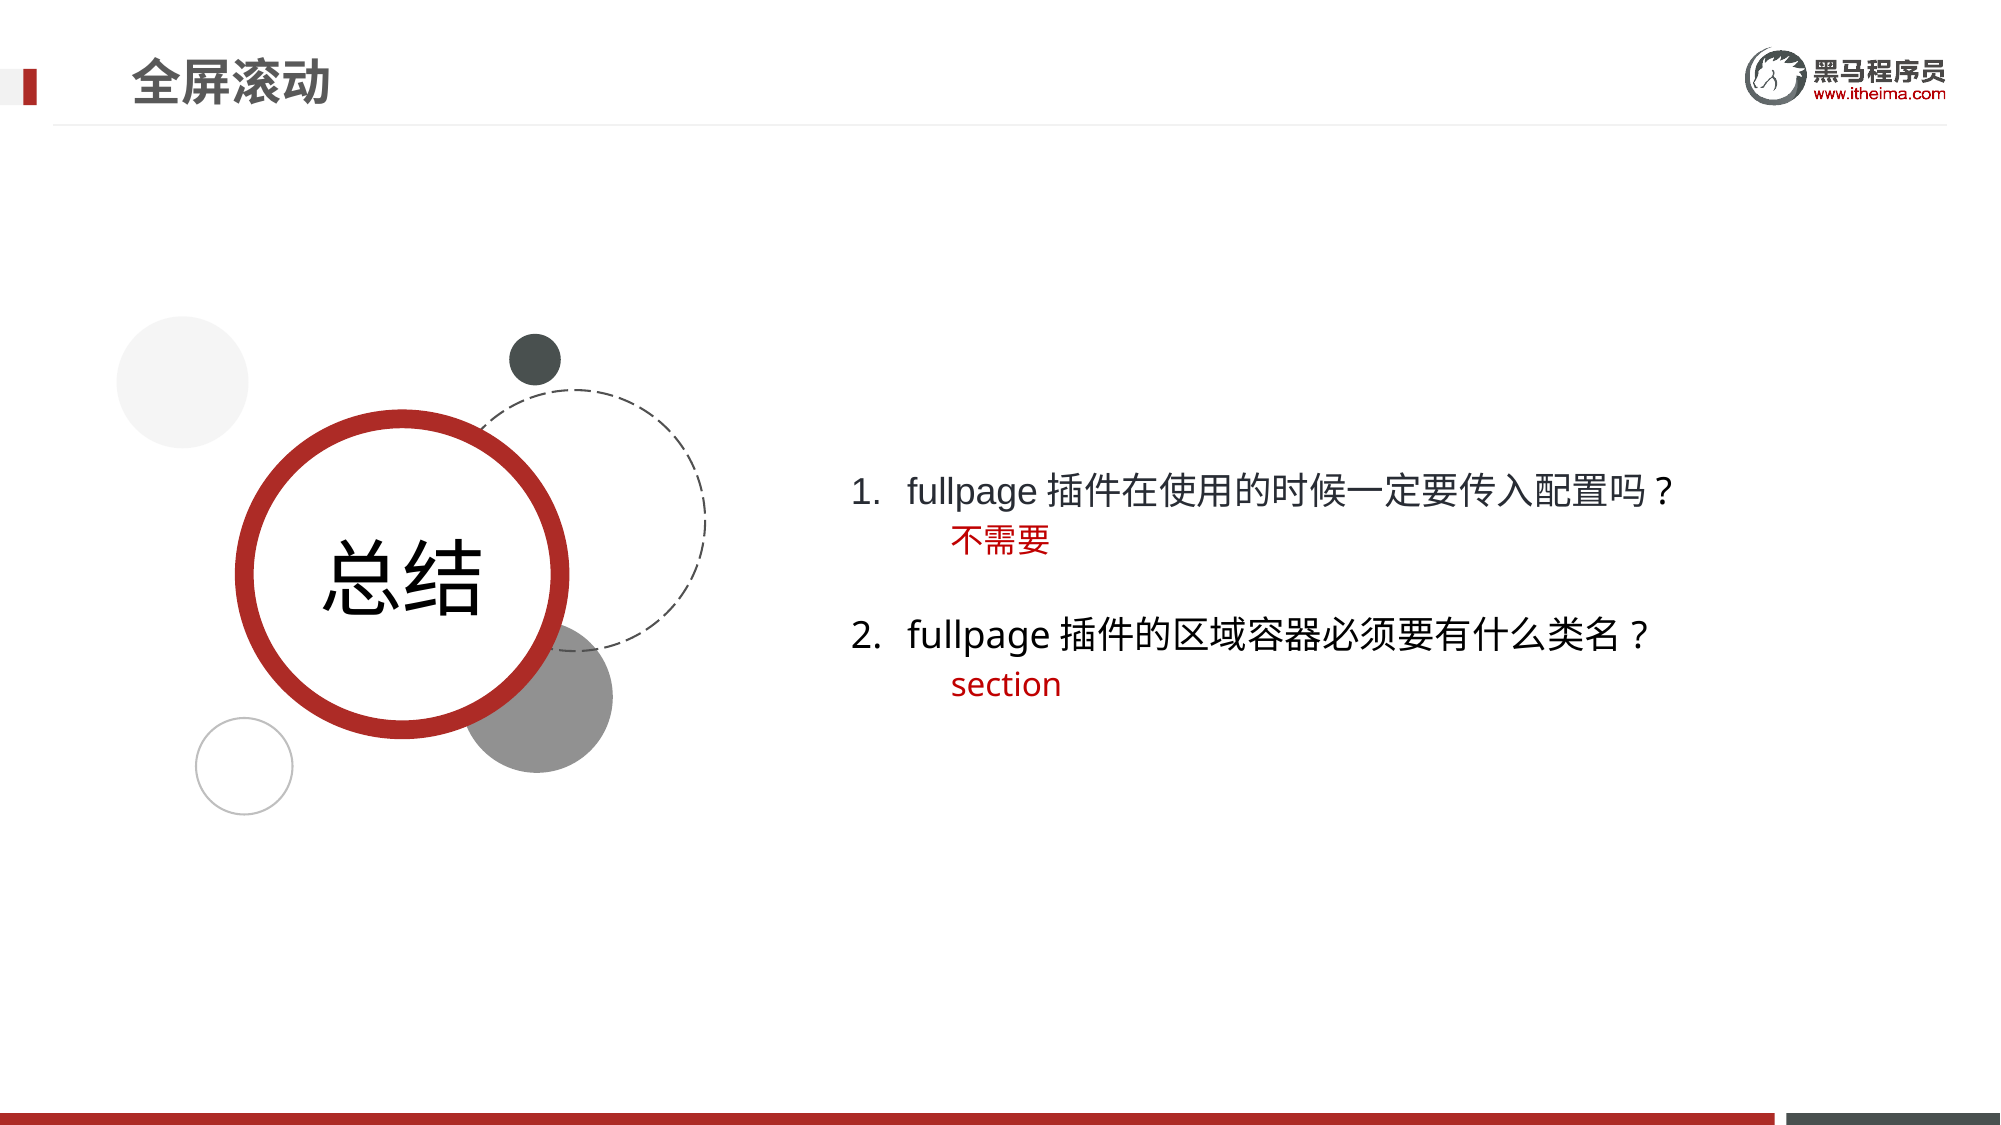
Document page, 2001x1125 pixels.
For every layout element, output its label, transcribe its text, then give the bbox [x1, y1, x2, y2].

list fullpage插件在使用的时候一定要传入配置吗? 不需要 fullpage插件的区域容器必须要有什么类名? section [836, 192, 1970, 933]
picture [1744, 46, 1946, 106]
title 全屏滚动 [116, 38, 1556, 124]
